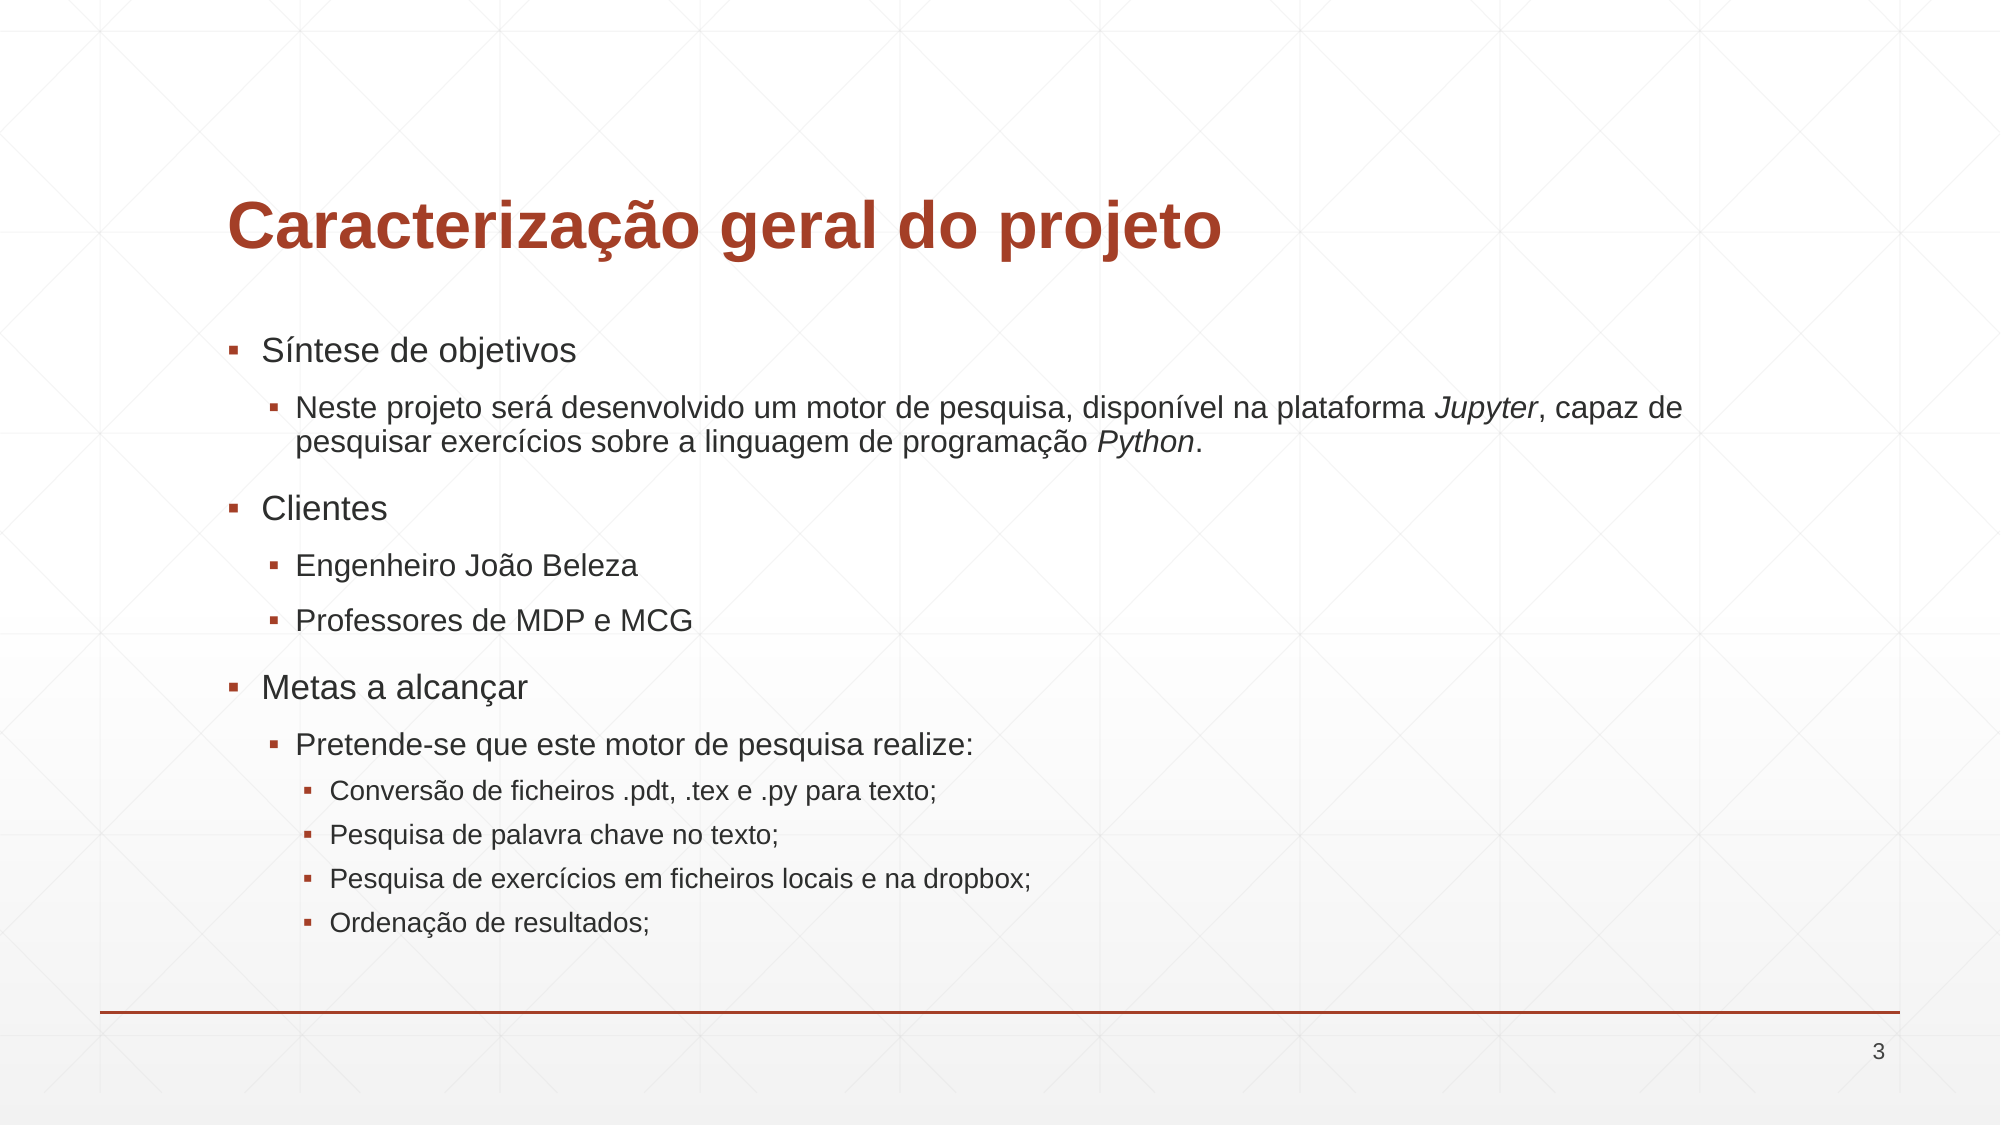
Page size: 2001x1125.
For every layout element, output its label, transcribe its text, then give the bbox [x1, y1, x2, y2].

title Caracterização geral do projeto [212, 82, 1788, 271]
slide_number 3 [1749, 1031, 1901, 1069]
list Síntese de objetivos Neste projeto será desenvolvido um motor de pesquisa, disponível na plataforma Jupyter, capaz de pesquisar exercícios sobre a linguagem de programação Python. Clientes Engenheiro João Beleza Professores de MDP e MCG Metas a alcançar Pretende-se que este motor de pesquisa realize: Conversão de ficheiros .pdt, .tex e .py para texto; Pesquisa de palavra chave no texto; Pesquisa de exercícios em ficheiros locais e na dropbox; Ordenação de resultados; [212, 324, 1788, 950]
